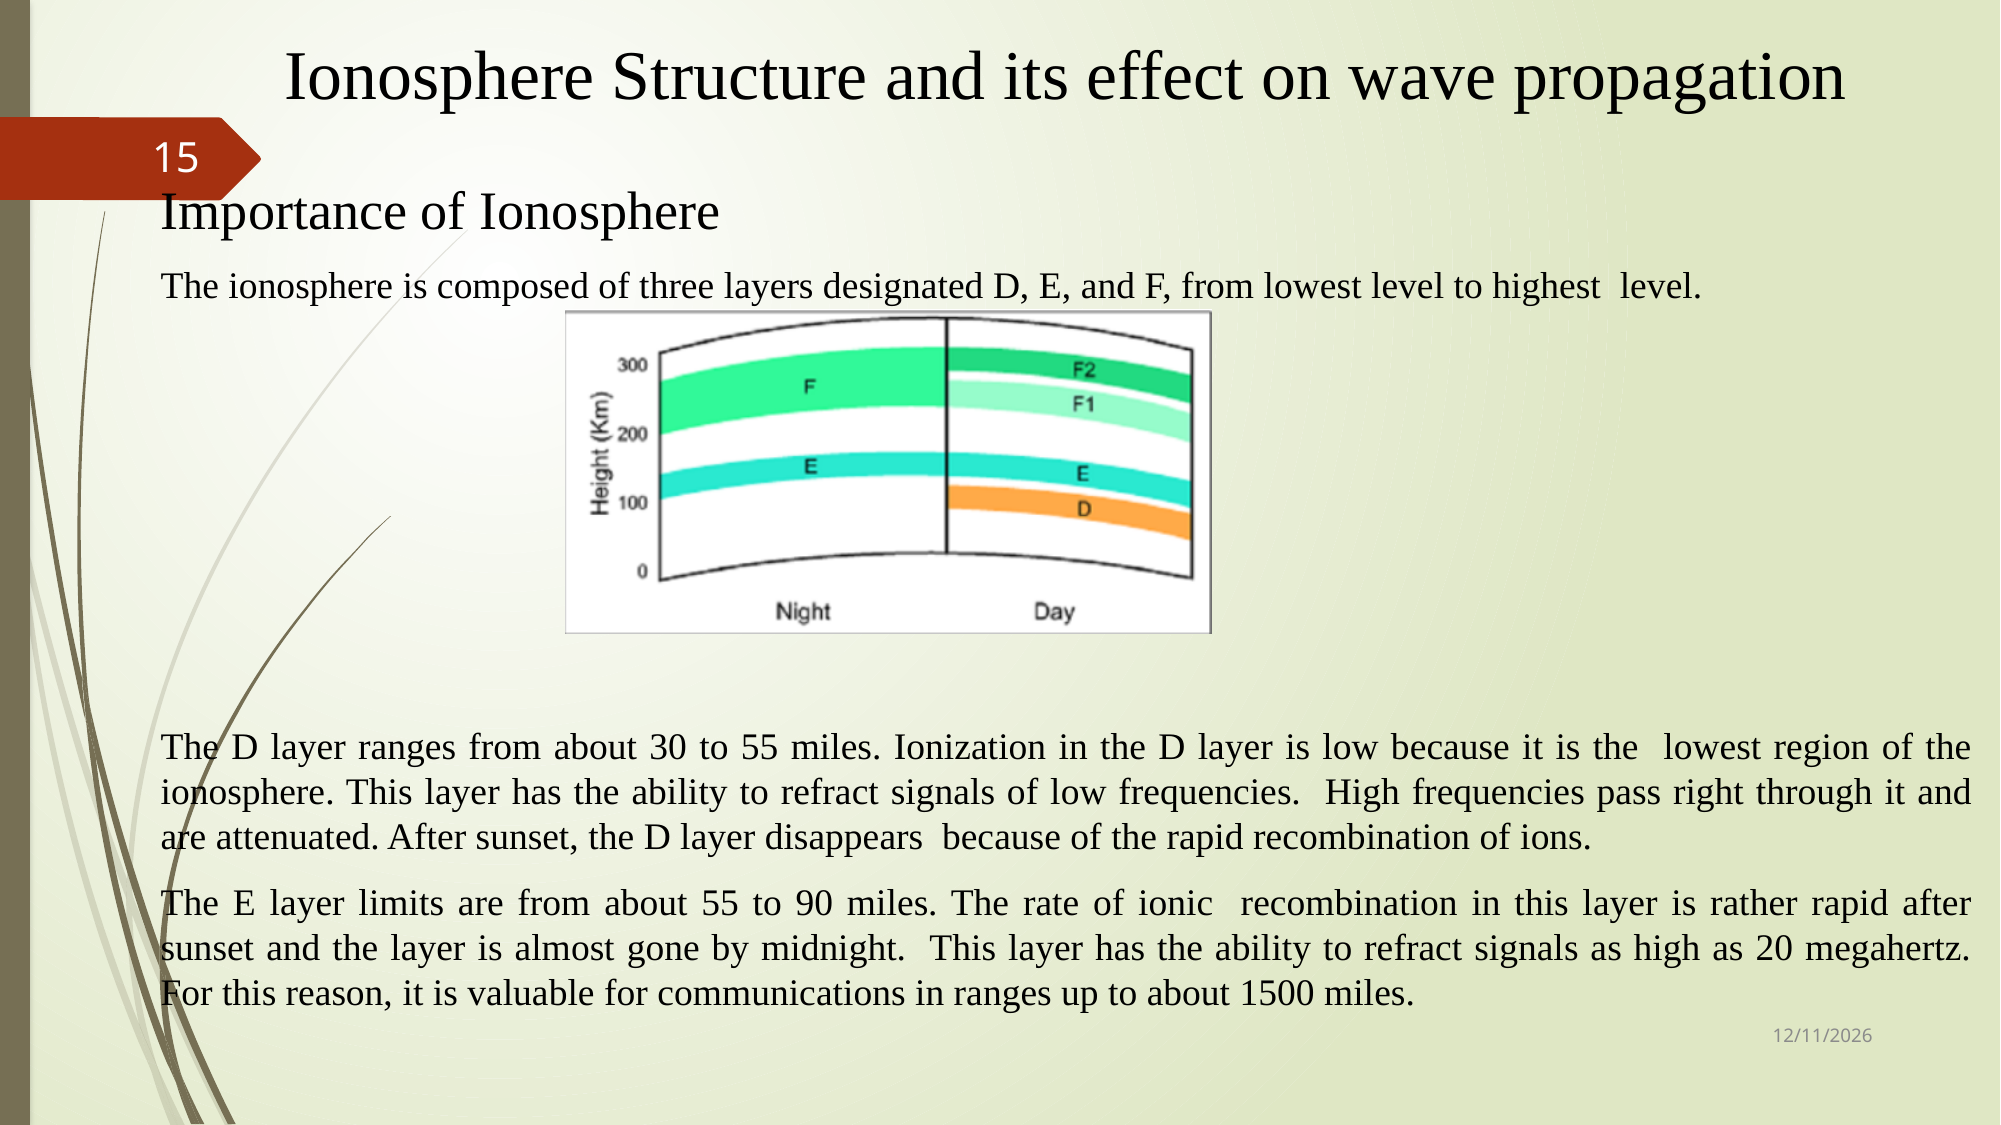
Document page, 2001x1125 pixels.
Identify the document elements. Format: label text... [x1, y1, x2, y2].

slide_number 15 [87, 129, 216, 190]
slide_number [1699, 1005, 1888, 1067]
picture [565, 309, 1212, 634]
list Importance of Ionosphere The ionosphere is composed of three layers designated D, E, and F, from lowest level to highest level. The D layer ranges from about 30 to 55 miles. Ionization in the D layer is low because it is the lowest region of the ionosphere. This layer has the ability to refract signals of low frequencies. High frequencies pass right through it and are attenuated. After sunset, the D layer disappears because of the rapid recombination of ions. The E layer limits are from about 55 to 90 miles. The rate of ionic recombination in this layer is rather rapid after sunset and the layer is almost gone by midnight. This layer has the ability to refract signals as high as 20 megahertz. For this reason, it is valuable for communications in ranges up to about 1500 miles. [145, 167, 1990, 1036]
title Ionosphere Structure and its effect on wave propagation [269, 22, 1946, 142]
